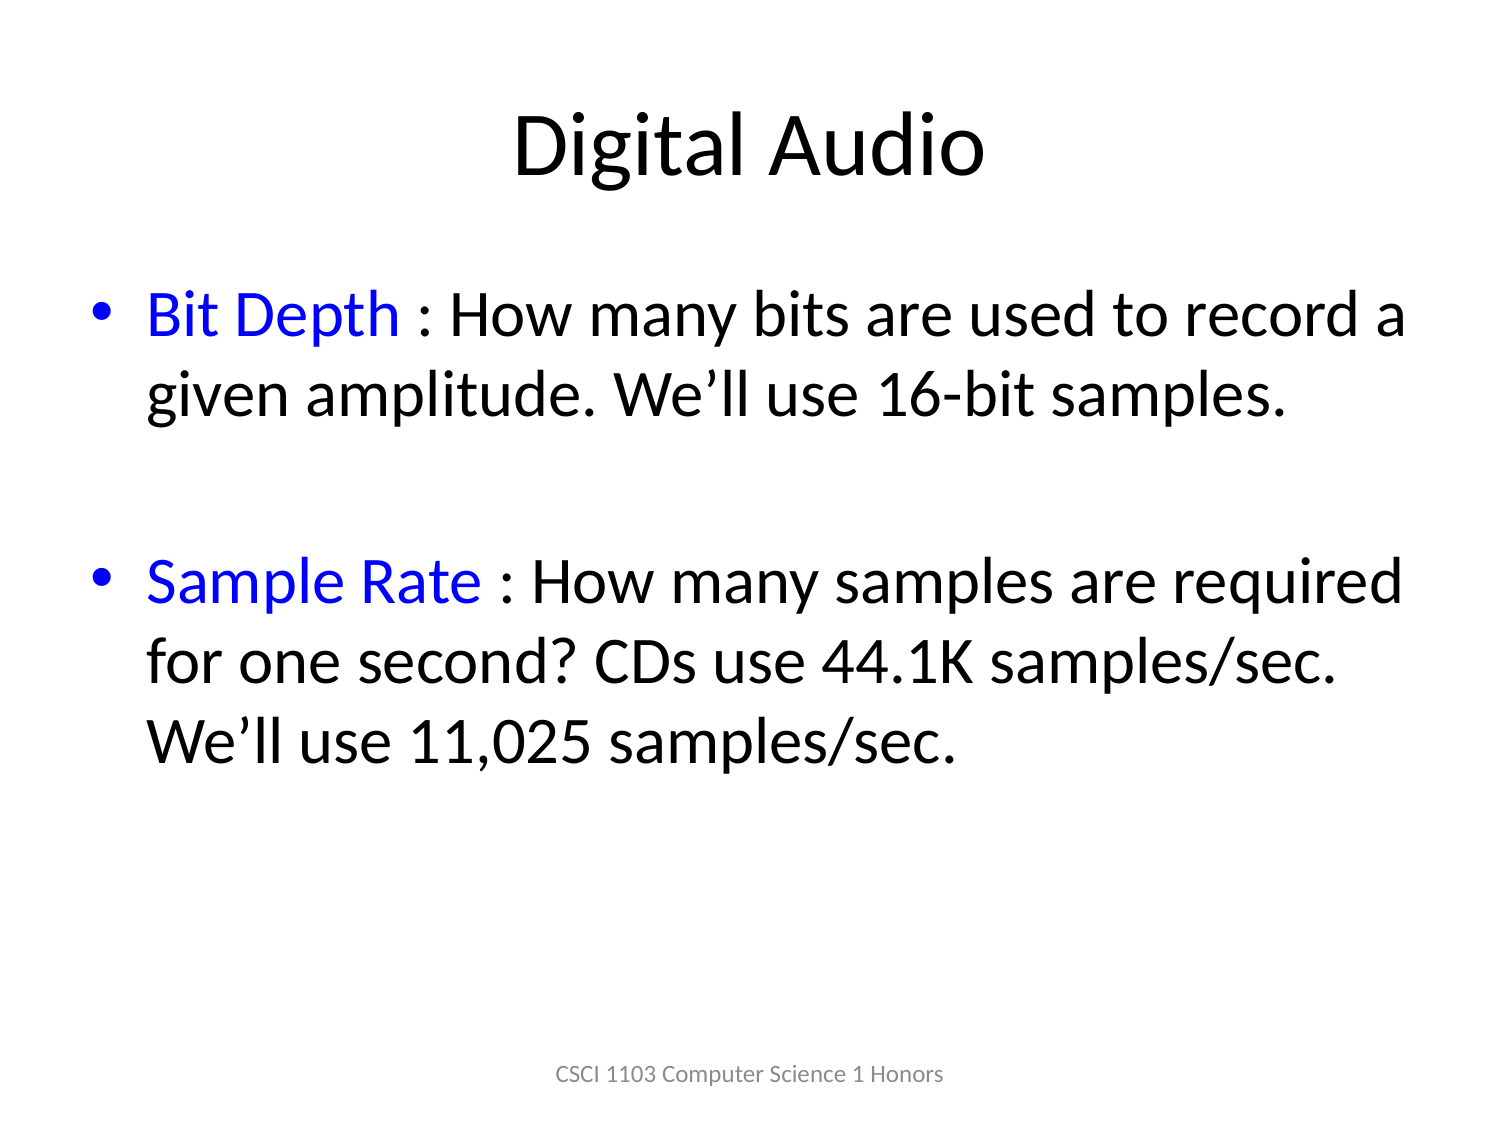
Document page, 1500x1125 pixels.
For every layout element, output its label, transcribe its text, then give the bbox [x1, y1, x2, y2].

title Digital Audio [75, 45, 1425, 233]
list Bit Depth : How many bits are used to record a given amplitude. We’ll use 16-bit samples. Sample Rate : How many samples are required for one second? CDs use 44.1K samples/sec. We’ll use 11,025 samples/sec. [75, 262, 1425, 1005]
footer CSCI 1103 Computer Science 1 Honors [512, 1042, 988, 1103]
